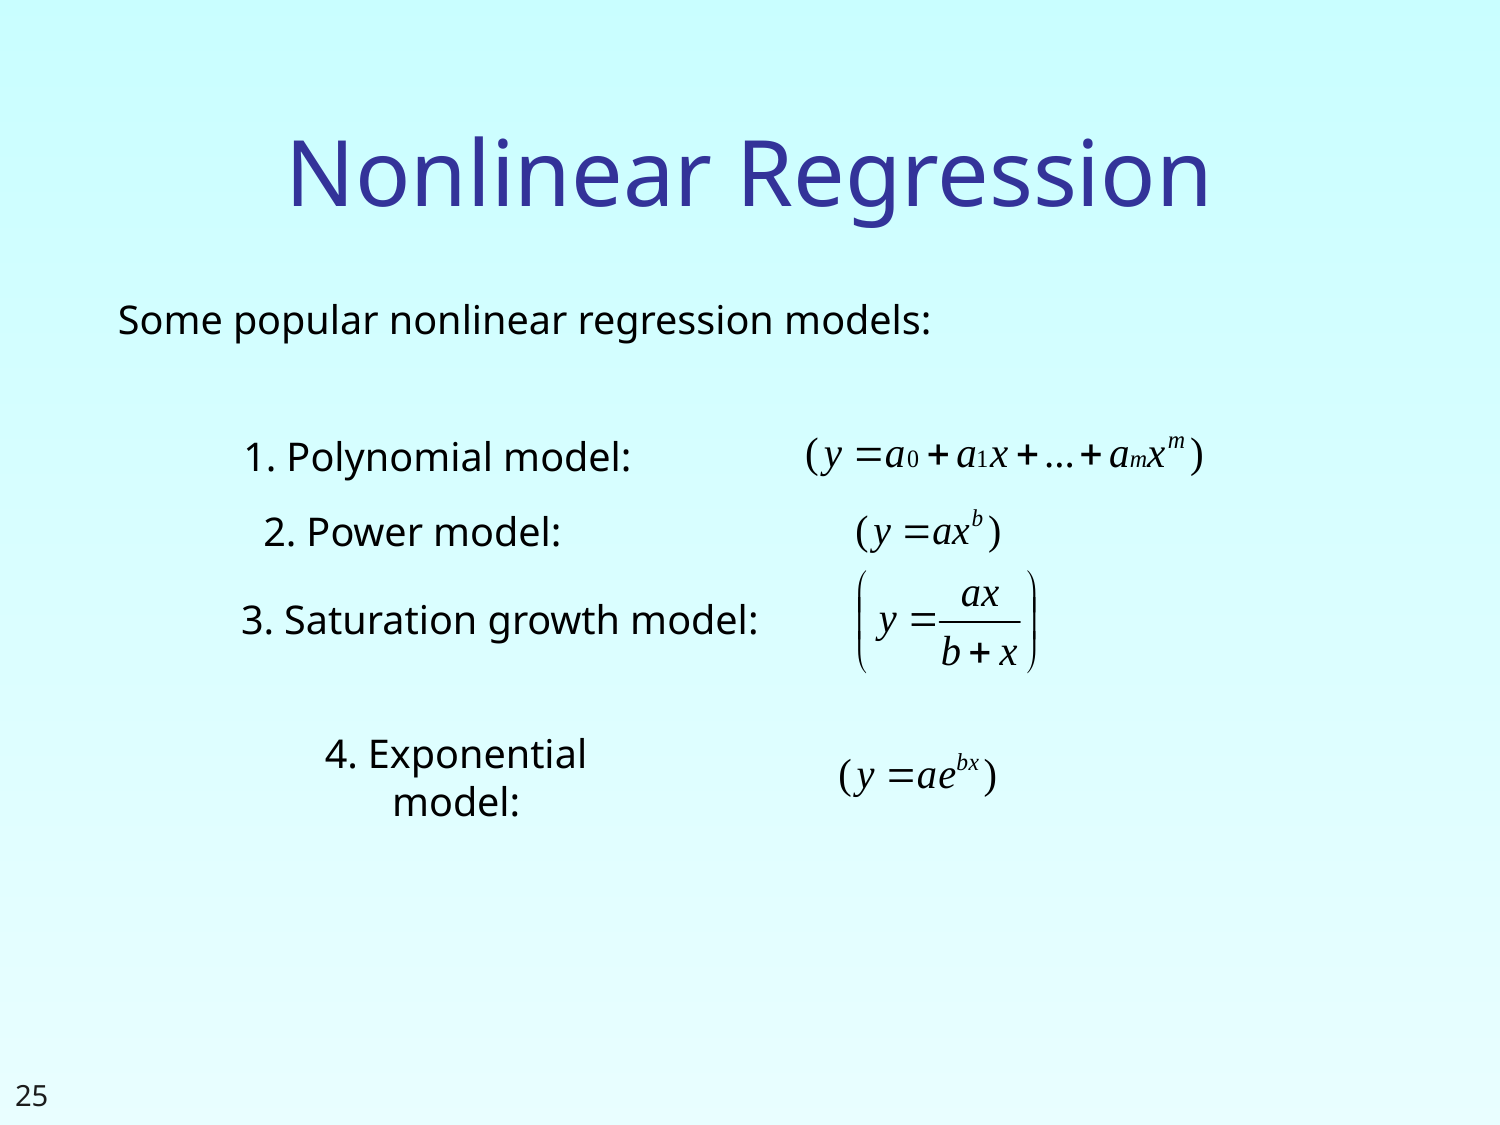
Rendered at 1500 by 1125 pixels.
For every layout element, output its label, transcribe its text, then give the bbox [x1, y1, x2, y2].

text_box 4. Exponential model: [249, 721, 663, 832]
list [799, 421, 1211, 486]
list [849, 499, 1009, 561]
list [832, 742, 1006, 807]
text_box Some popular nonlinear regression models: [99, 287, 950, 350]
text_box 3. Saturation growth model: [225, 587, 775, 650]
slide_number 25 [0, 1049, 313, 1125]
title Nonlinear Regression [74, 44, 1426, 233]
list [849, 562, 1049, 682]
text_box 2. Power model: [224, 499, 600, 563]
text_box 1. Polynomial model: [187, 424, 688, 488]
